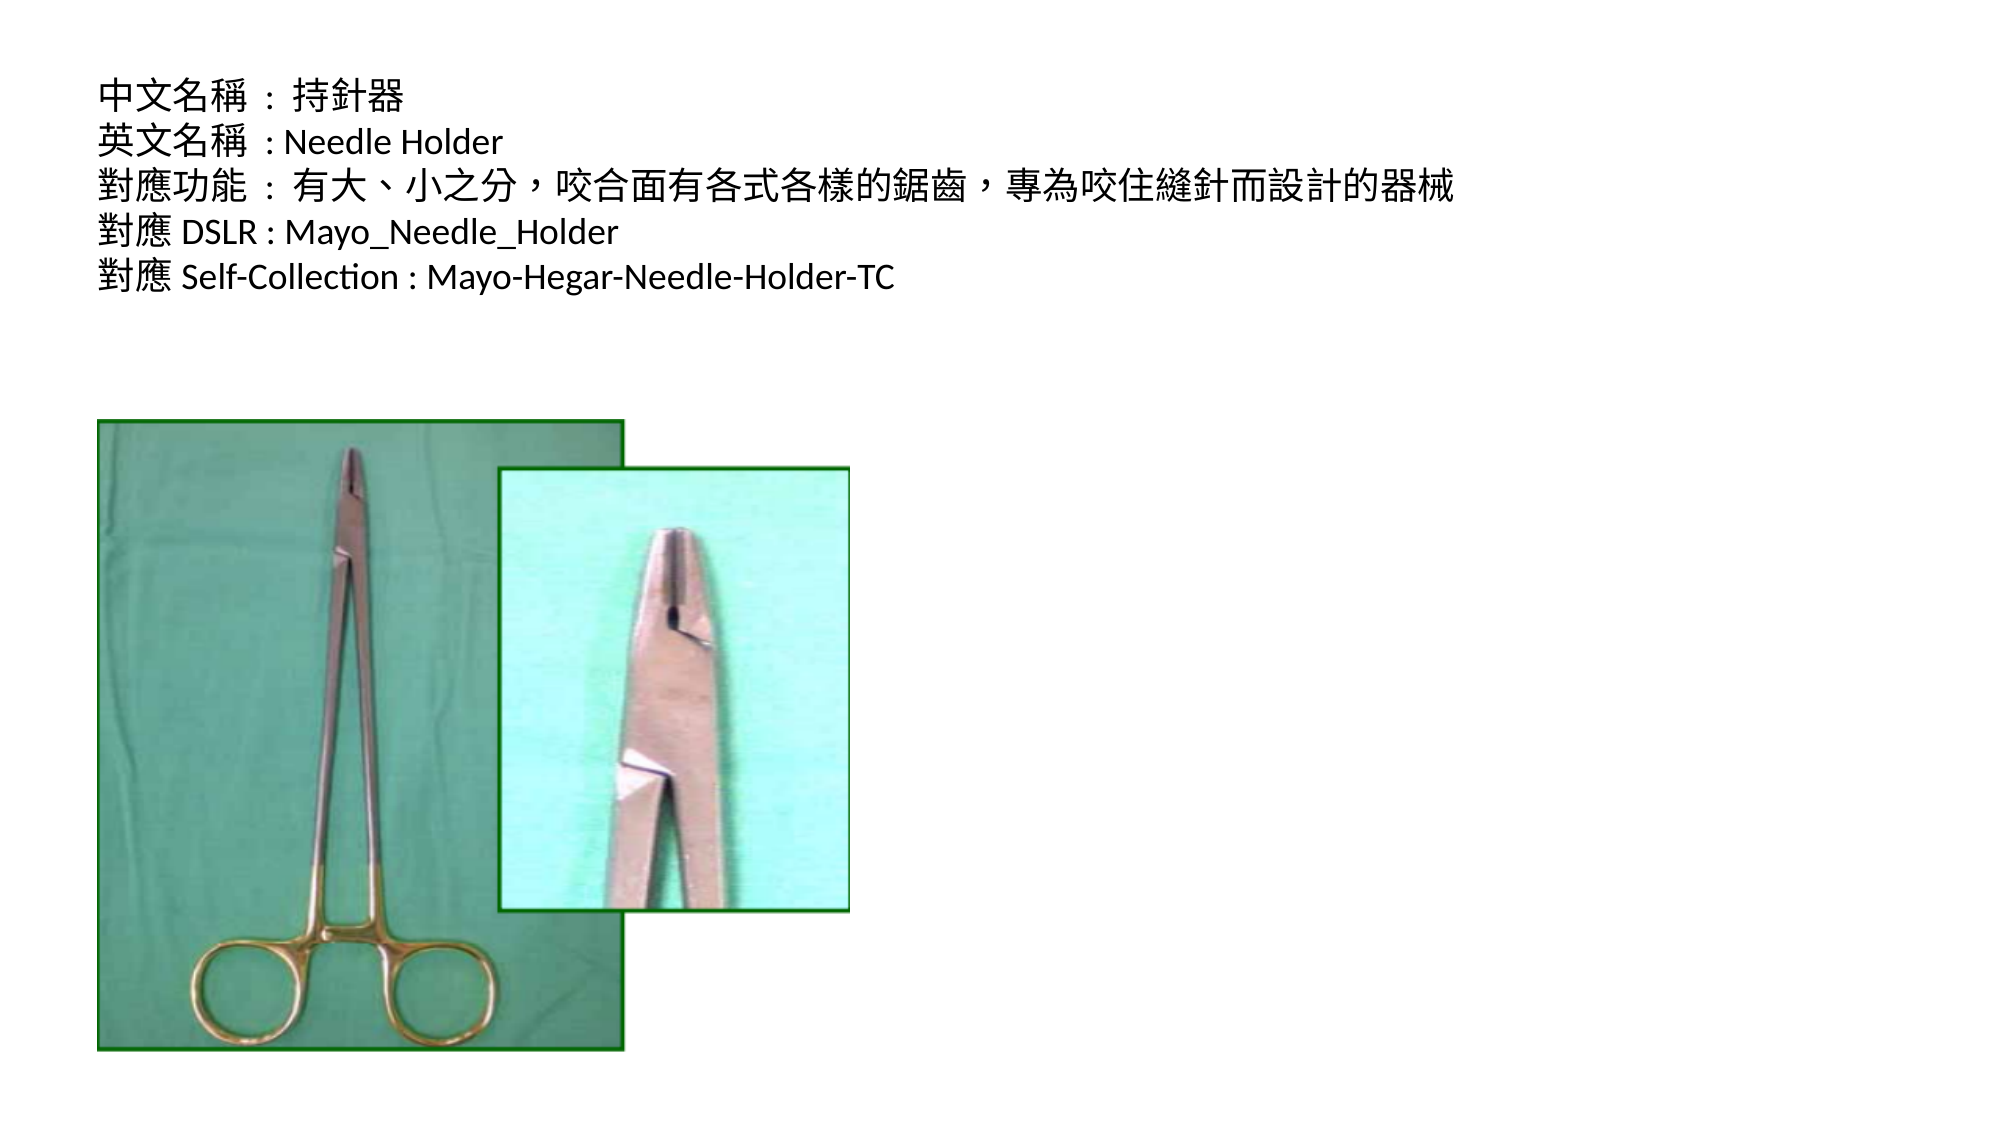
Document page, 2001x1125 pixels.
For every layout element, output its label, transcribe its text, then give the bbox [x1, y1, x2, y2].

picture [97, 419, 850, 1055]
text_box 中文名稱 : 持針器 英文名稱 : Needle Holder 對應功能 : 有大、小之分，咬合面有各式各樣的鋸齒，專為咬住縫針而設計的器械 對應DSLR : Mayo_Needle_Holder 對應Self-Collection : Mayo-Hegar-Needle-Holder-TC [82, 64, 1732, 304]
